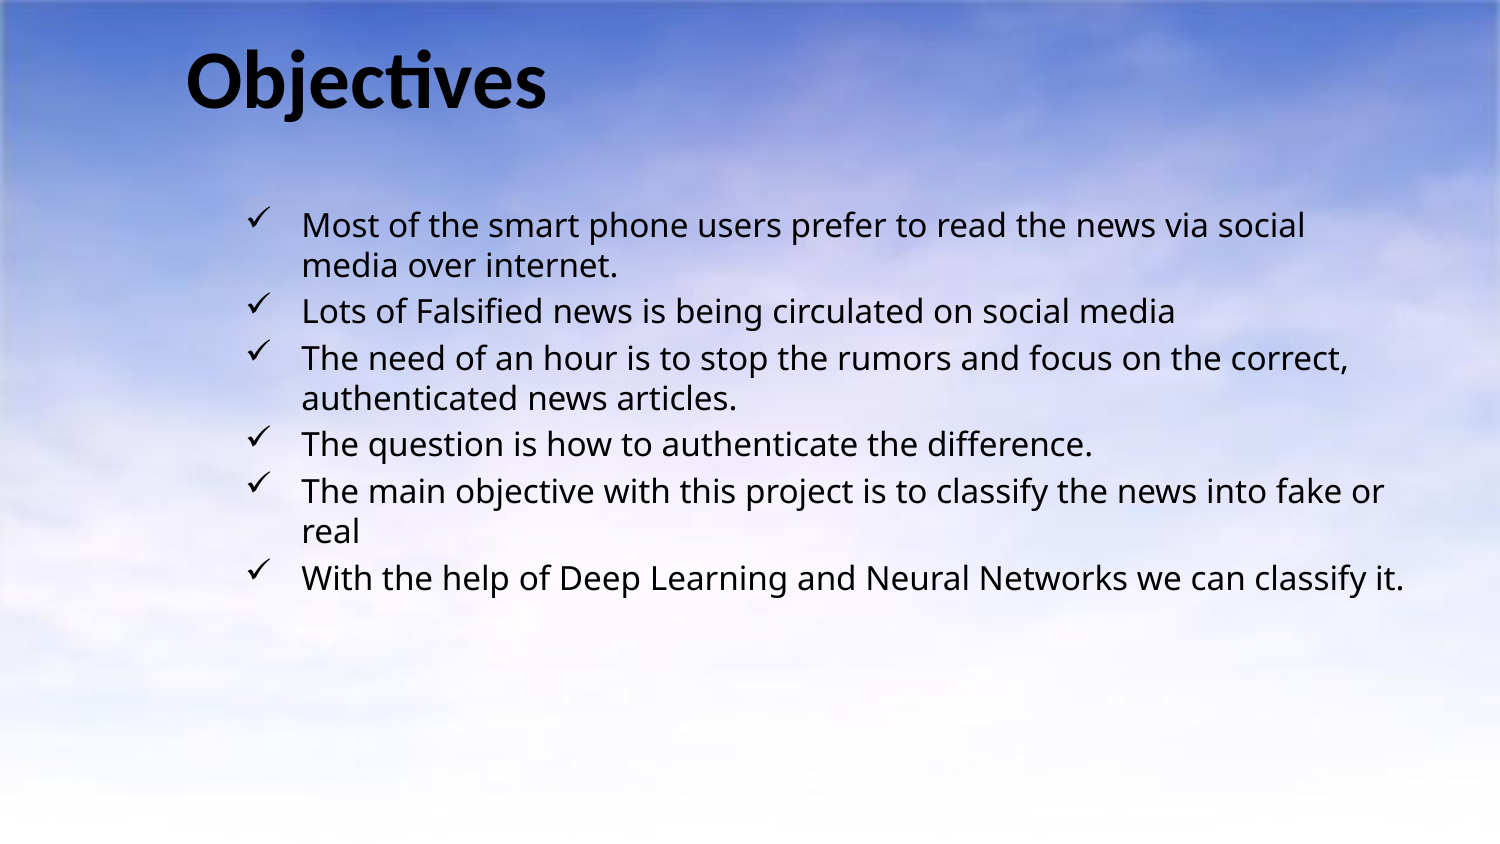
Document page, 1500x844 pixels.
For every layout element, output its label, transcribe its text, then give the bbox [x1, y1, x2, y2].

list Most of the smart phone users prefer to read the news via social media over internet. Lots of Falsified news is being circulated on social media The need of an hour is to stop the rumors and focus on the correct, authenticated news articles. The question is how to authenticate the difference. The main objective with this project is to classify the news into fake or real With the help of Deep Learning and Neural Networks we can classify it. [230, 196, 1425, 754]
title Objectives [171, 4, 1500, 146]
picture [0, 0, 1500, 844]
